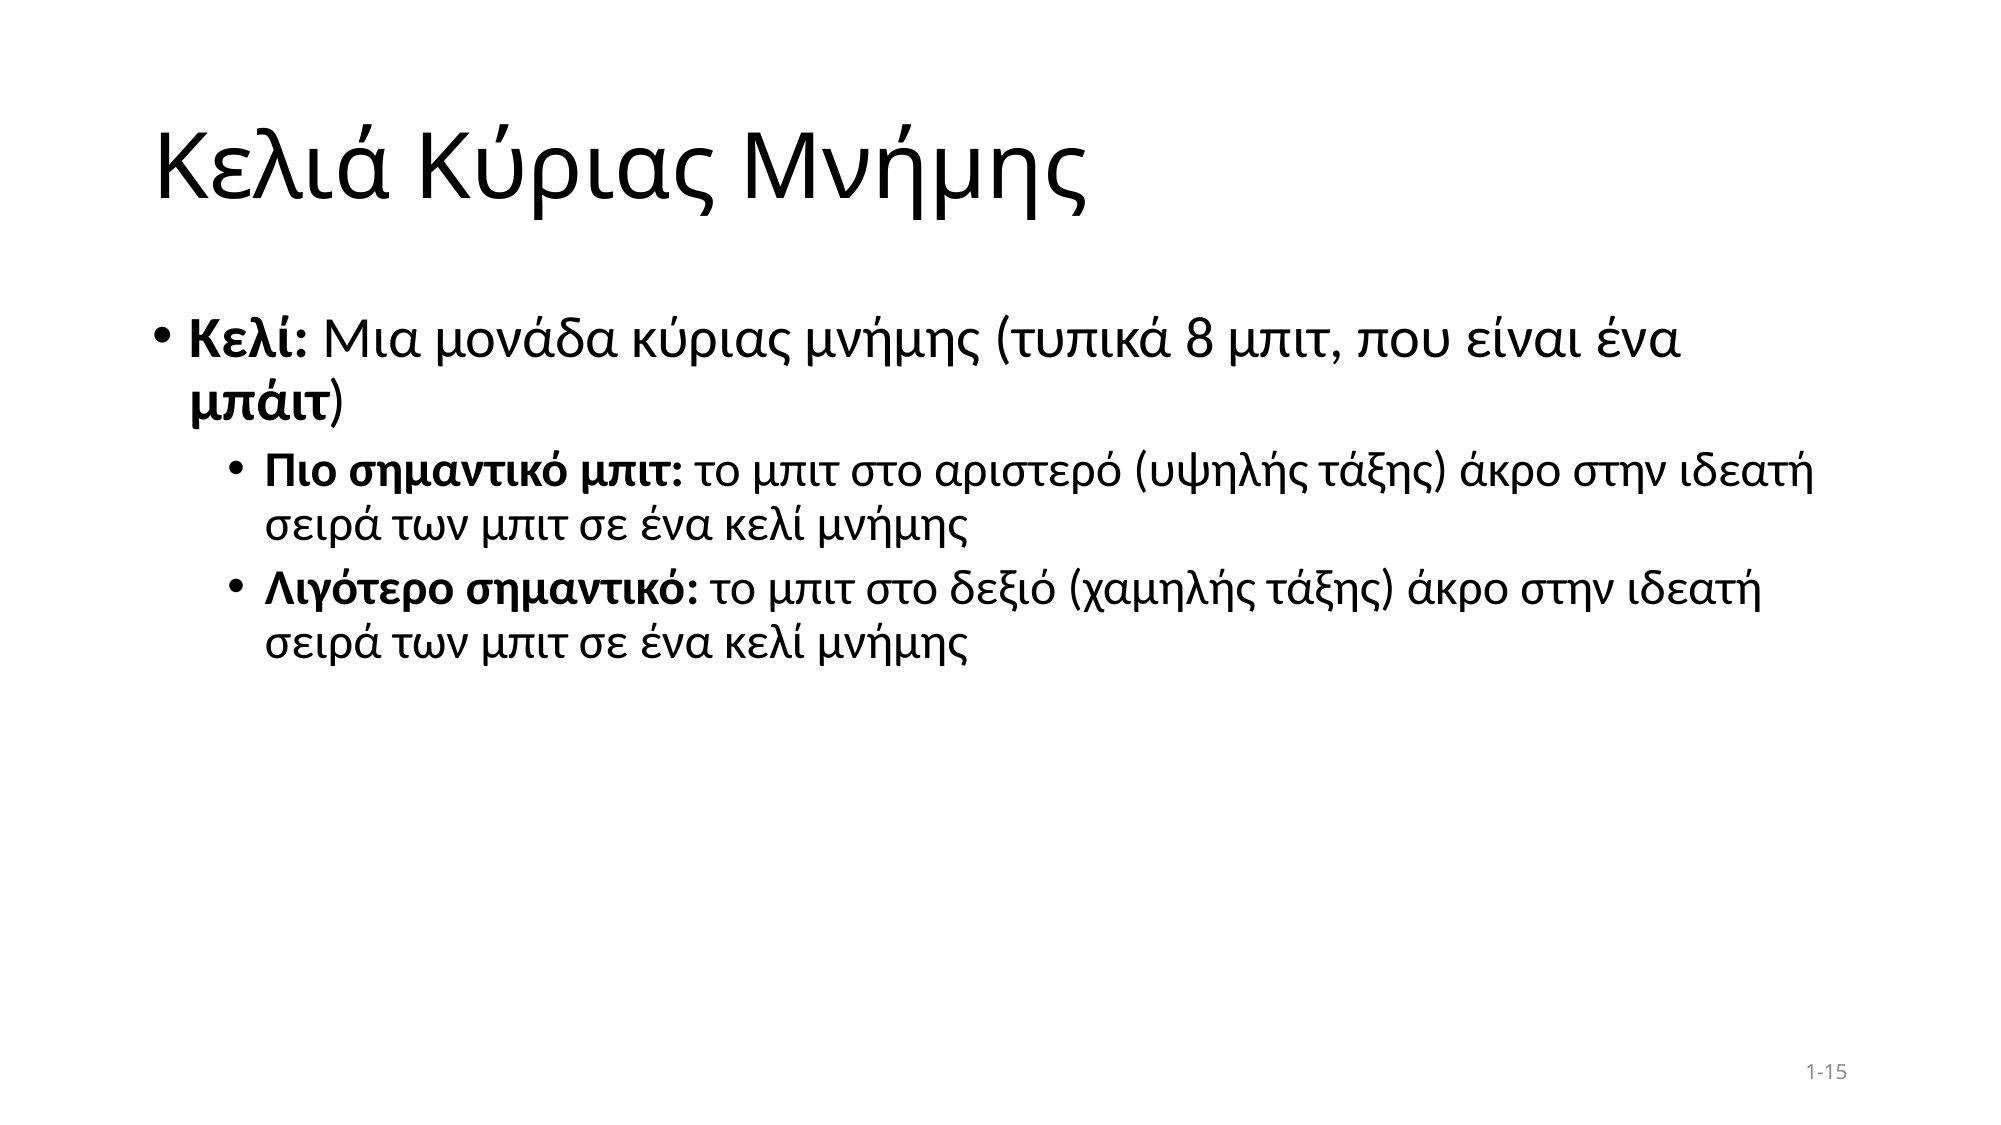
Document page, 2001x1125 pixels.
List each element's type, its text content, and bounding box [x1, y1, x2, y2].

list Κελί: Μια μονάδα κύριας μνήμης (τυπικά 8 μπιτ, που είναι ένα μπάιτ) Πιο σημαντικό μπιτ: το μπιτ στο αριστερό (υψηλής τάξης) άκρο στην ιδεατή σειρά των μπιτ σε ένα κελί μνήμης Λιγότερο σημαντικό: το μπιτ στο δεξιό (χαμηλής τάξης) άκρο στην ιδεατή σειρά των μπιτ σε ένα κελί μνήμης [137, 299, 1863, 1014]
slide_number 1-15 [1412, 1042, 1863, 1103]
title Κελιά Κύριας Μνήμης [137, 59, 1863, 278]
